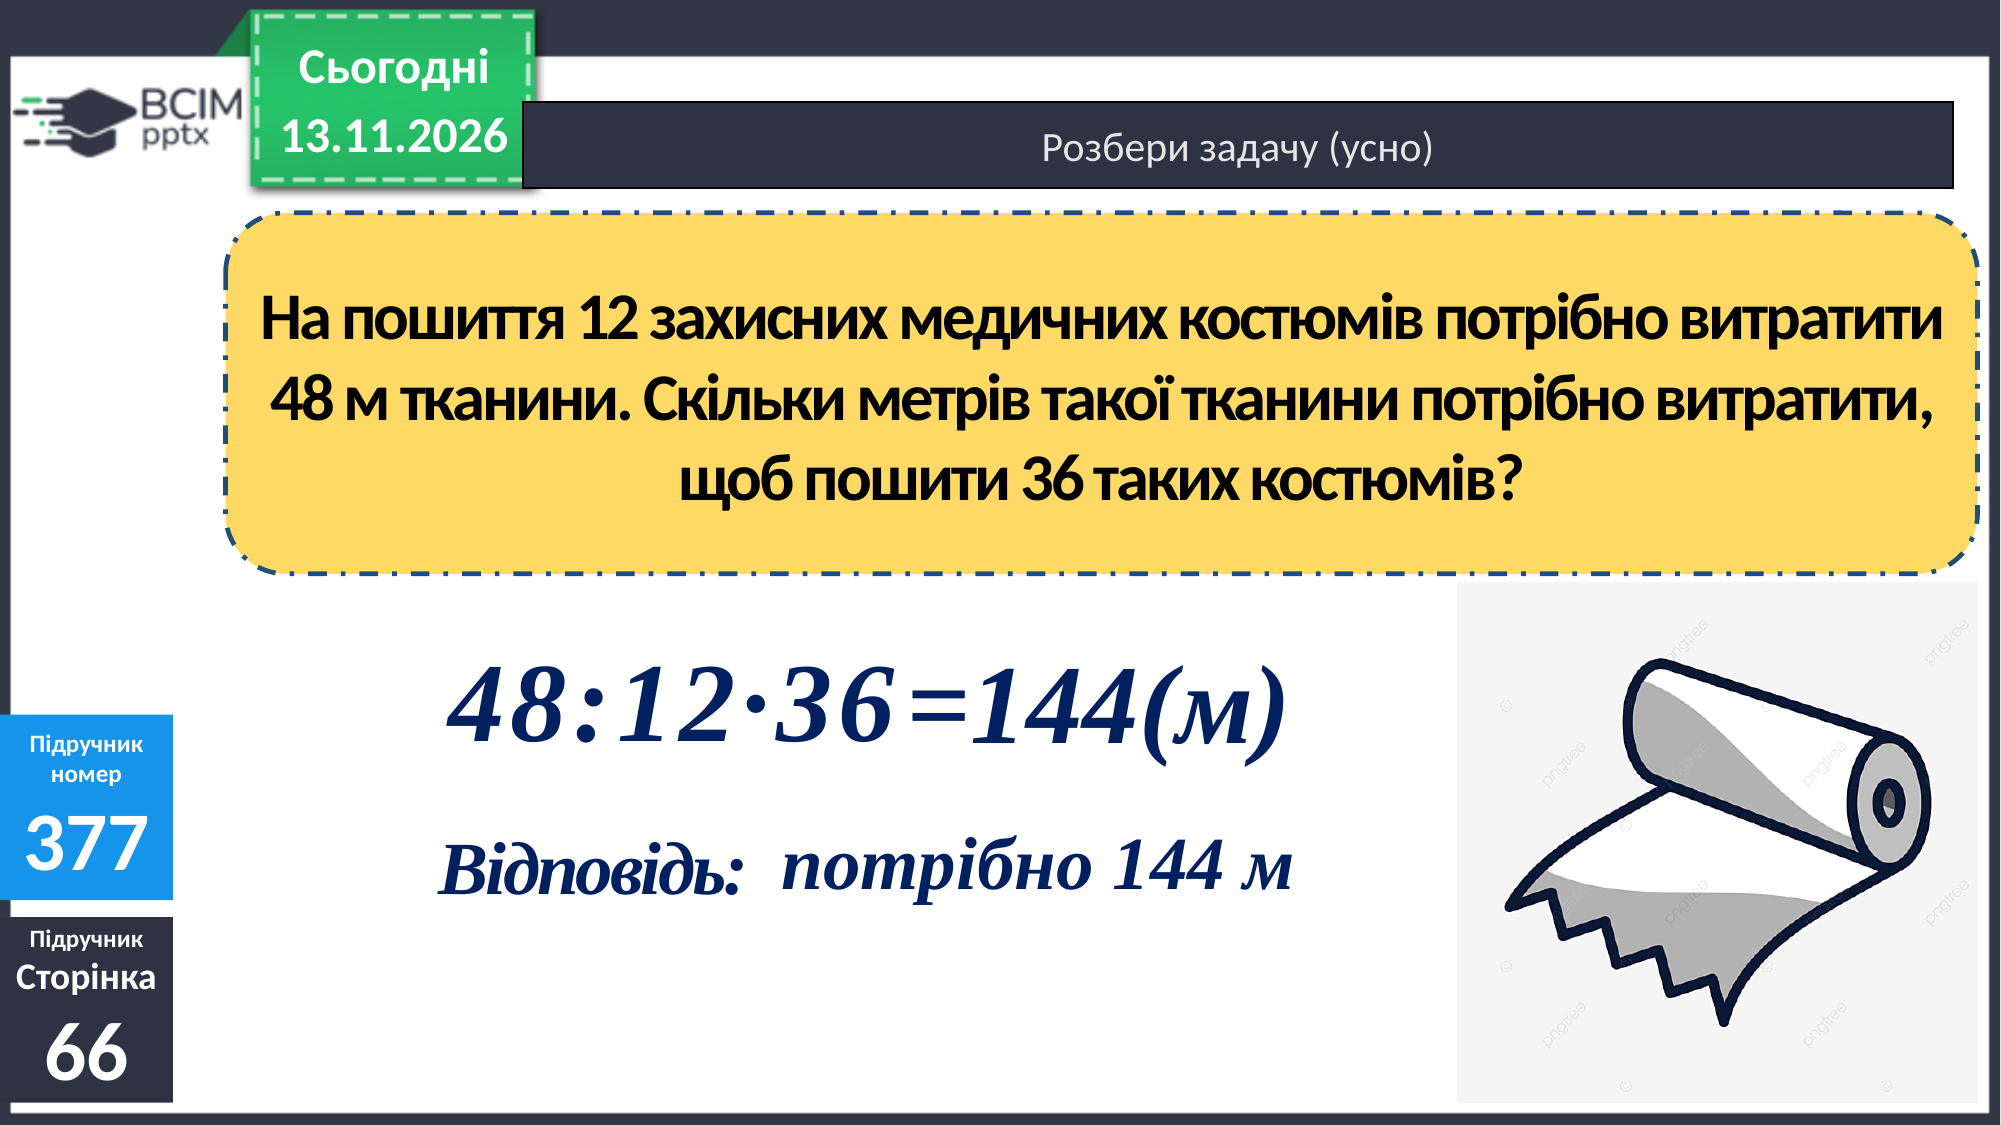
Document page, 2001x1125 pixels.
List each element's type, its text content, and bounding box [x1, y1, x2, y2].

text_box Підручник Сторінка 66 [0, 916, 174, 1104]
text_box =144(м) [891, 623, 1447, 774]
text_box Сьогодні [284, 26, 535, 101]
text_box Розбери задачу (усно) [522, 101, 1954, 189]
text_box 07.11.2021 [263, 101, 522, 164]
text_box Підручник номер 377 [0, 714, 174, 901]
text_box Відповідь: [423, 812, 807, 918]
picture [0, 0, 2001, 1125]
text_box потрібно 144 м [747, 807, 1456, 913]
text_box 48:12·36 [433, 621, 1043, 772]
text_box На пошиття 12 захисних медичних костюмів потрібно витратити 48 м тканини. Скільки метрів такої тканини потрібно витратити, щоб пошити 36 таких костюмів? [224, 211, 1979, 575]
